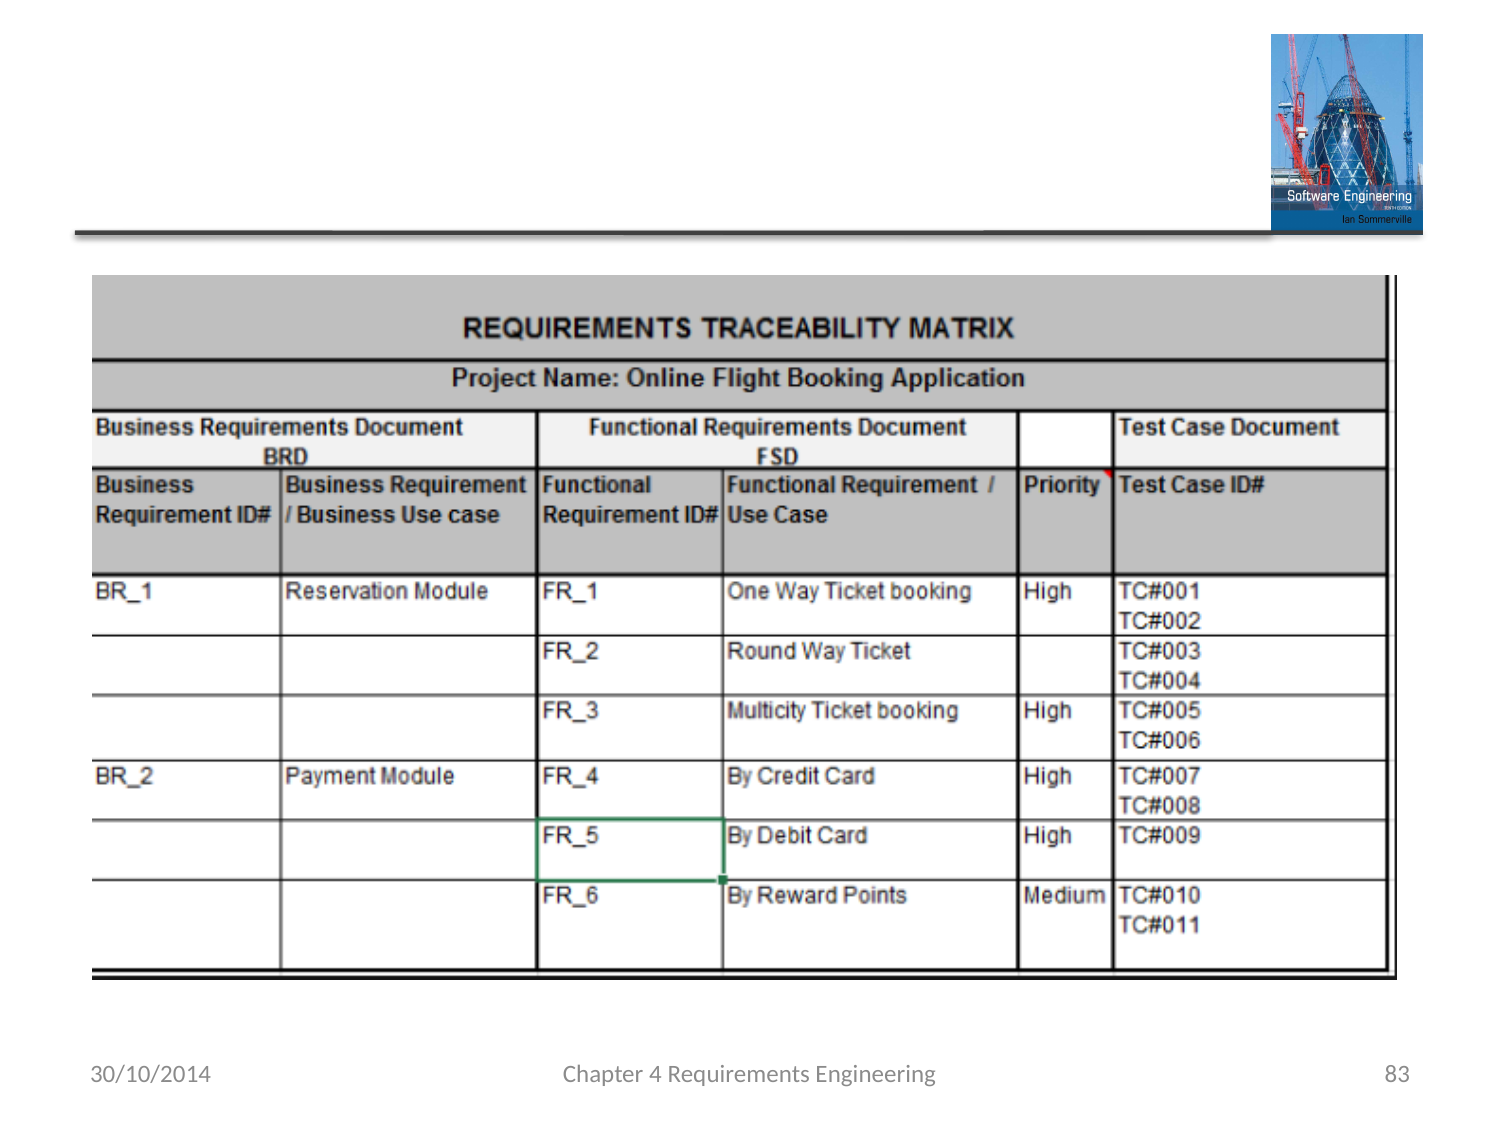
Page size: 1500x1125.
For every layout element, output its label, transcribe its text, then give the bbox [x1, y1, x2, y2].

picture [1271, 34, 1423, 230]
picture [91, 275, 1397, 981]
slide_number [75, 1042, 425, 1103]
slide_number 83 [1074, 1042, 1425, 1103]
footer Chapter 4 Requirements Engineering [512, 1042, 988, 1103]
